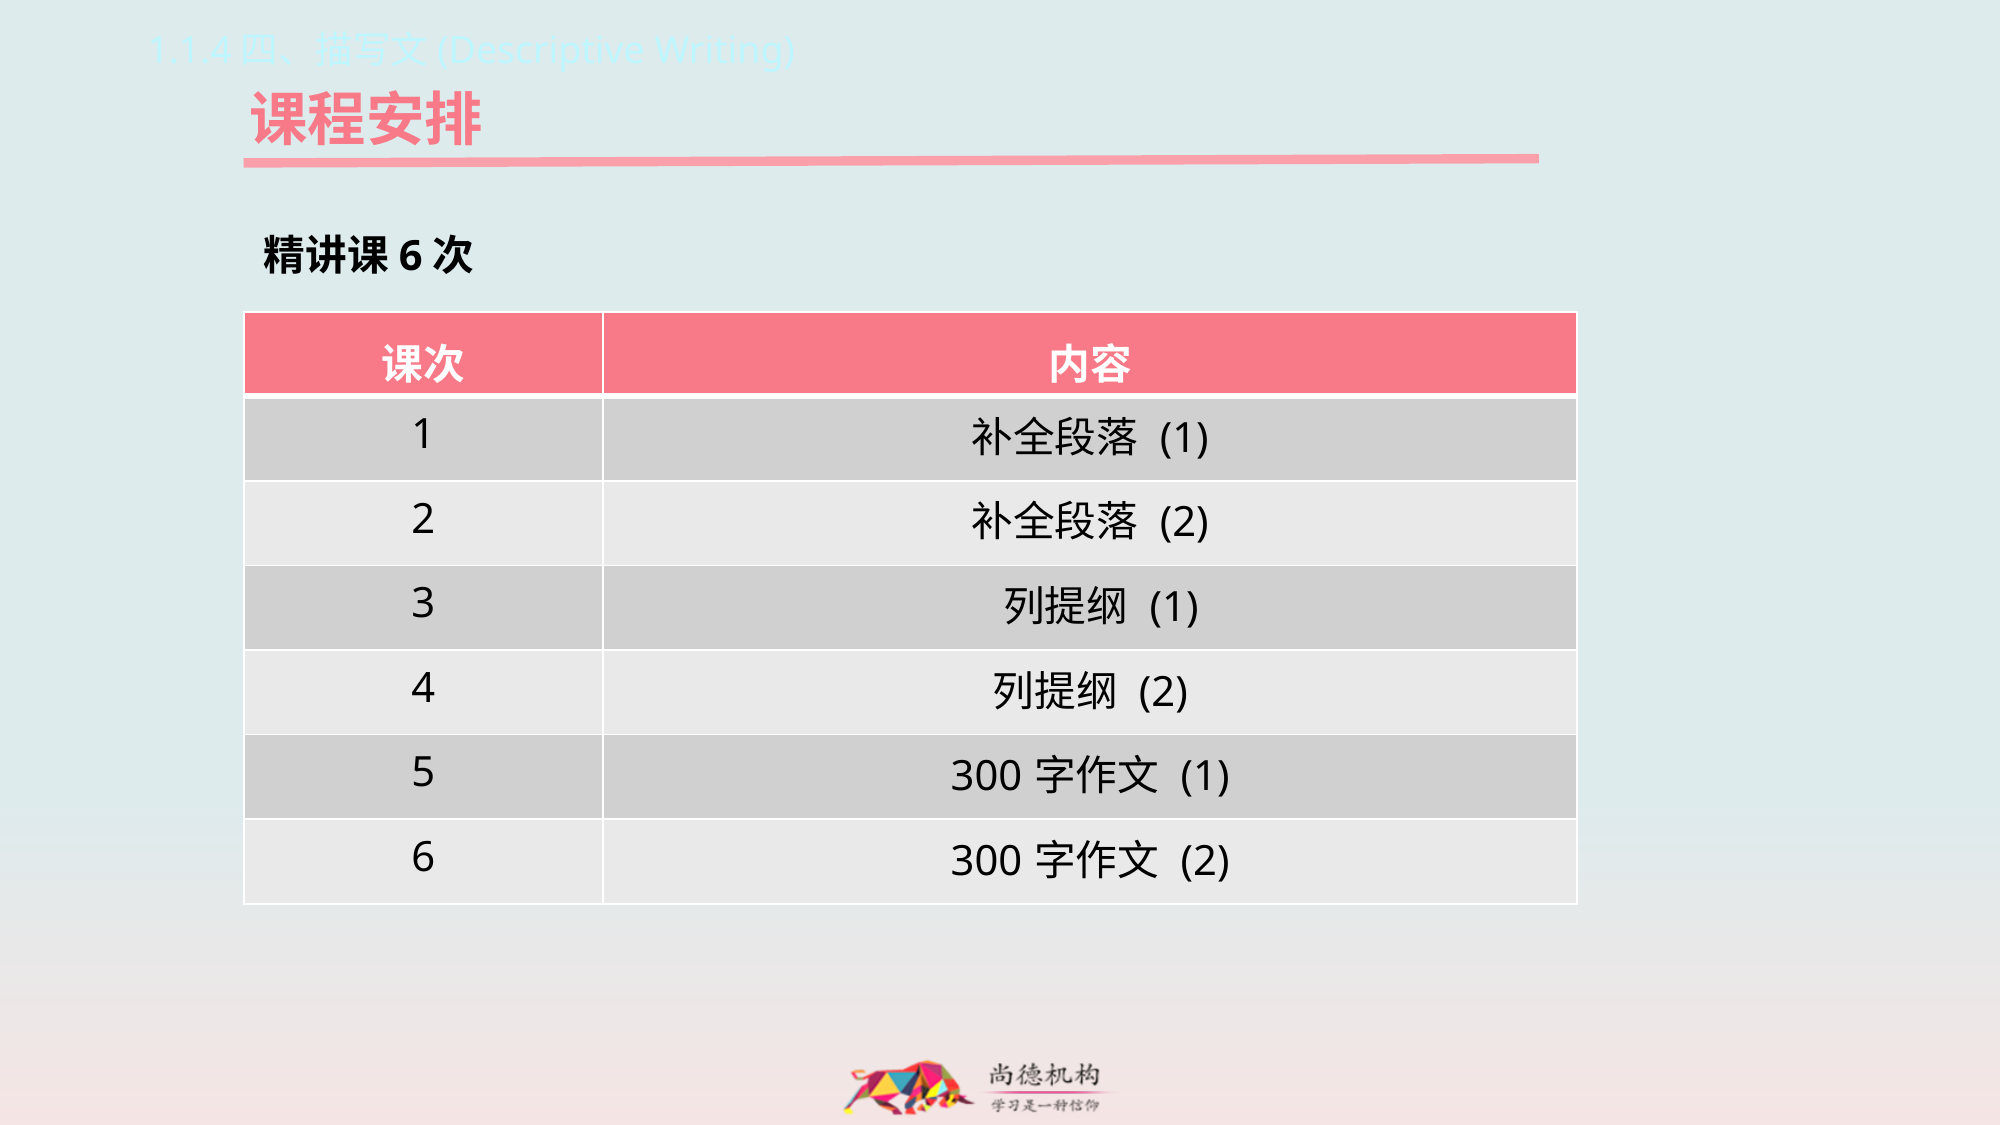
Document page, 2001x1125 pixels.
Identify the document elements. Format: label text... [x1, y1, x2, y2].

table_header 内容 [604, 313, 1576, 393]
table_cell 300字作文 (2) [604, 820, 1576, 903]
text_box 1.1.4四、描写文(Descriptive Writing) [132, 18, 875, 79]
text_box 课程安排 [235, 75, 1489, 160]
table_cell 2 [245, 482, 602, 565]
table_cell 补全段落 (2) [604, 482, 1576, 565]
picture [835, 1053, 1285, 1125]
table_cell 列提纲 (1) [604, 566, 1576, 649]
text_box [243, 158, 1539, 163]
table_cell 列提纲 (2) [604, 651, 1576, 734]
table_cell 4 [245, 651, 602, 734]
table_cell 6 [245, 820, 602, 903]
table_cell 1 [245, 399, 602, 480]
table_cell 补全段落 (1) [604, 399, 1576, 480]
table_cell 5 [245, 735, 602, 818]
table_cell 3 [245, 566, 602, 649]
table_cell 300字作文 (1) [604, 735, 1576, 818]
table_header 课次 [245, 313, 602, 393]
text_box 精讲课6次 [196, 196, 1461, 287]
